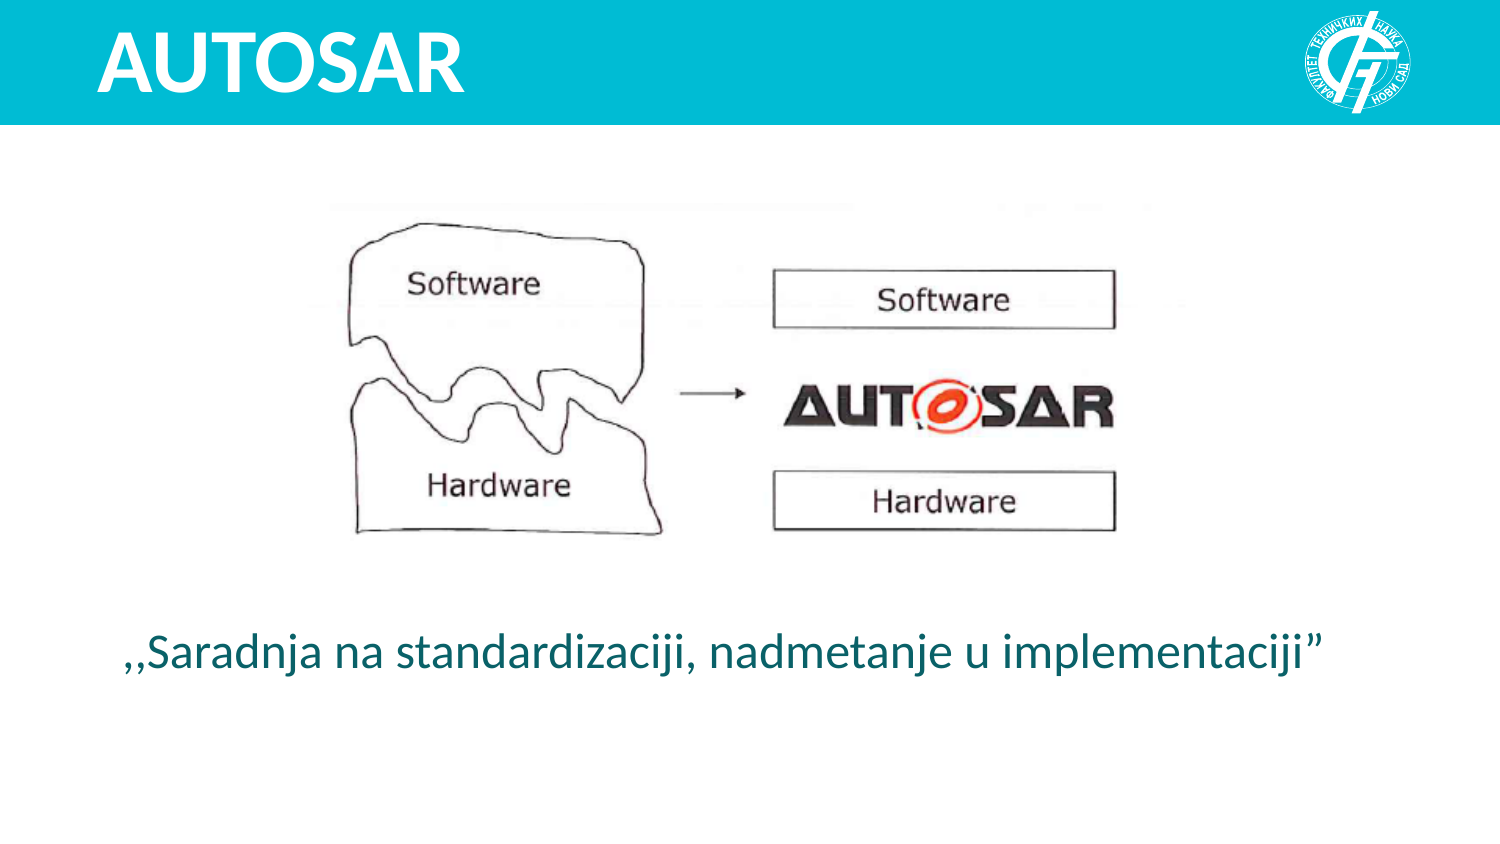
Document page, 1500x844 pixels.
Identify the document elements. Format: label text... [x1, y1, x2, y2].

text_box ,,Saradnja na standardizaciji, nadmetanje u implementaciji” [107, 617, 1500, 761]
title AUTOSAR [82, 20, 1211, 105]
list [307, 203, 1195, 591]
